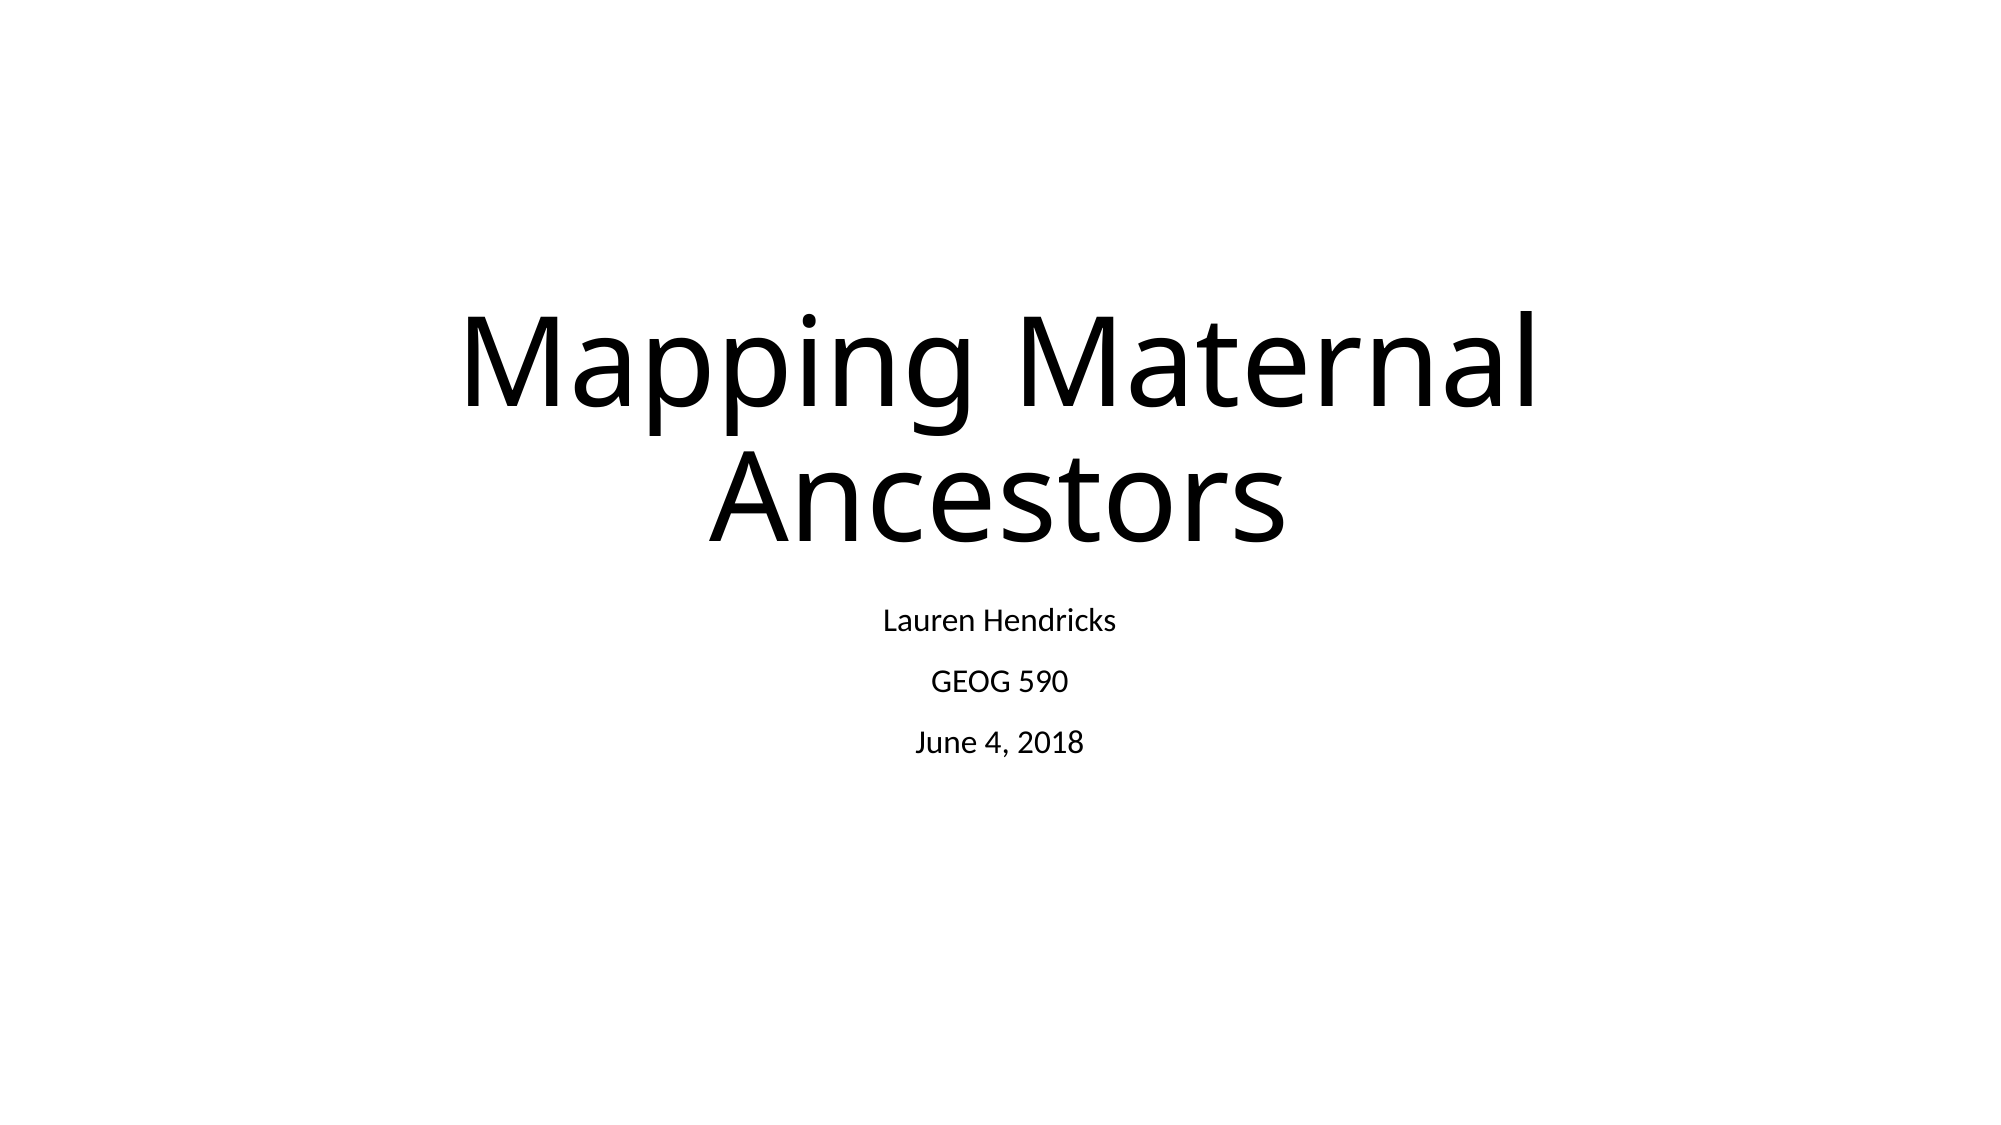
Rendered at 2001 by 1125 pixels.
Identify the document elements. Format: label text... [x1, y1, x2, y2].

title Mapping Maternal Ancestors [249, 184, 1750, 576]
subtitle Lauren Hendricks GEOG 590 June 4, 2018 [249, 590, 1750, 863]
